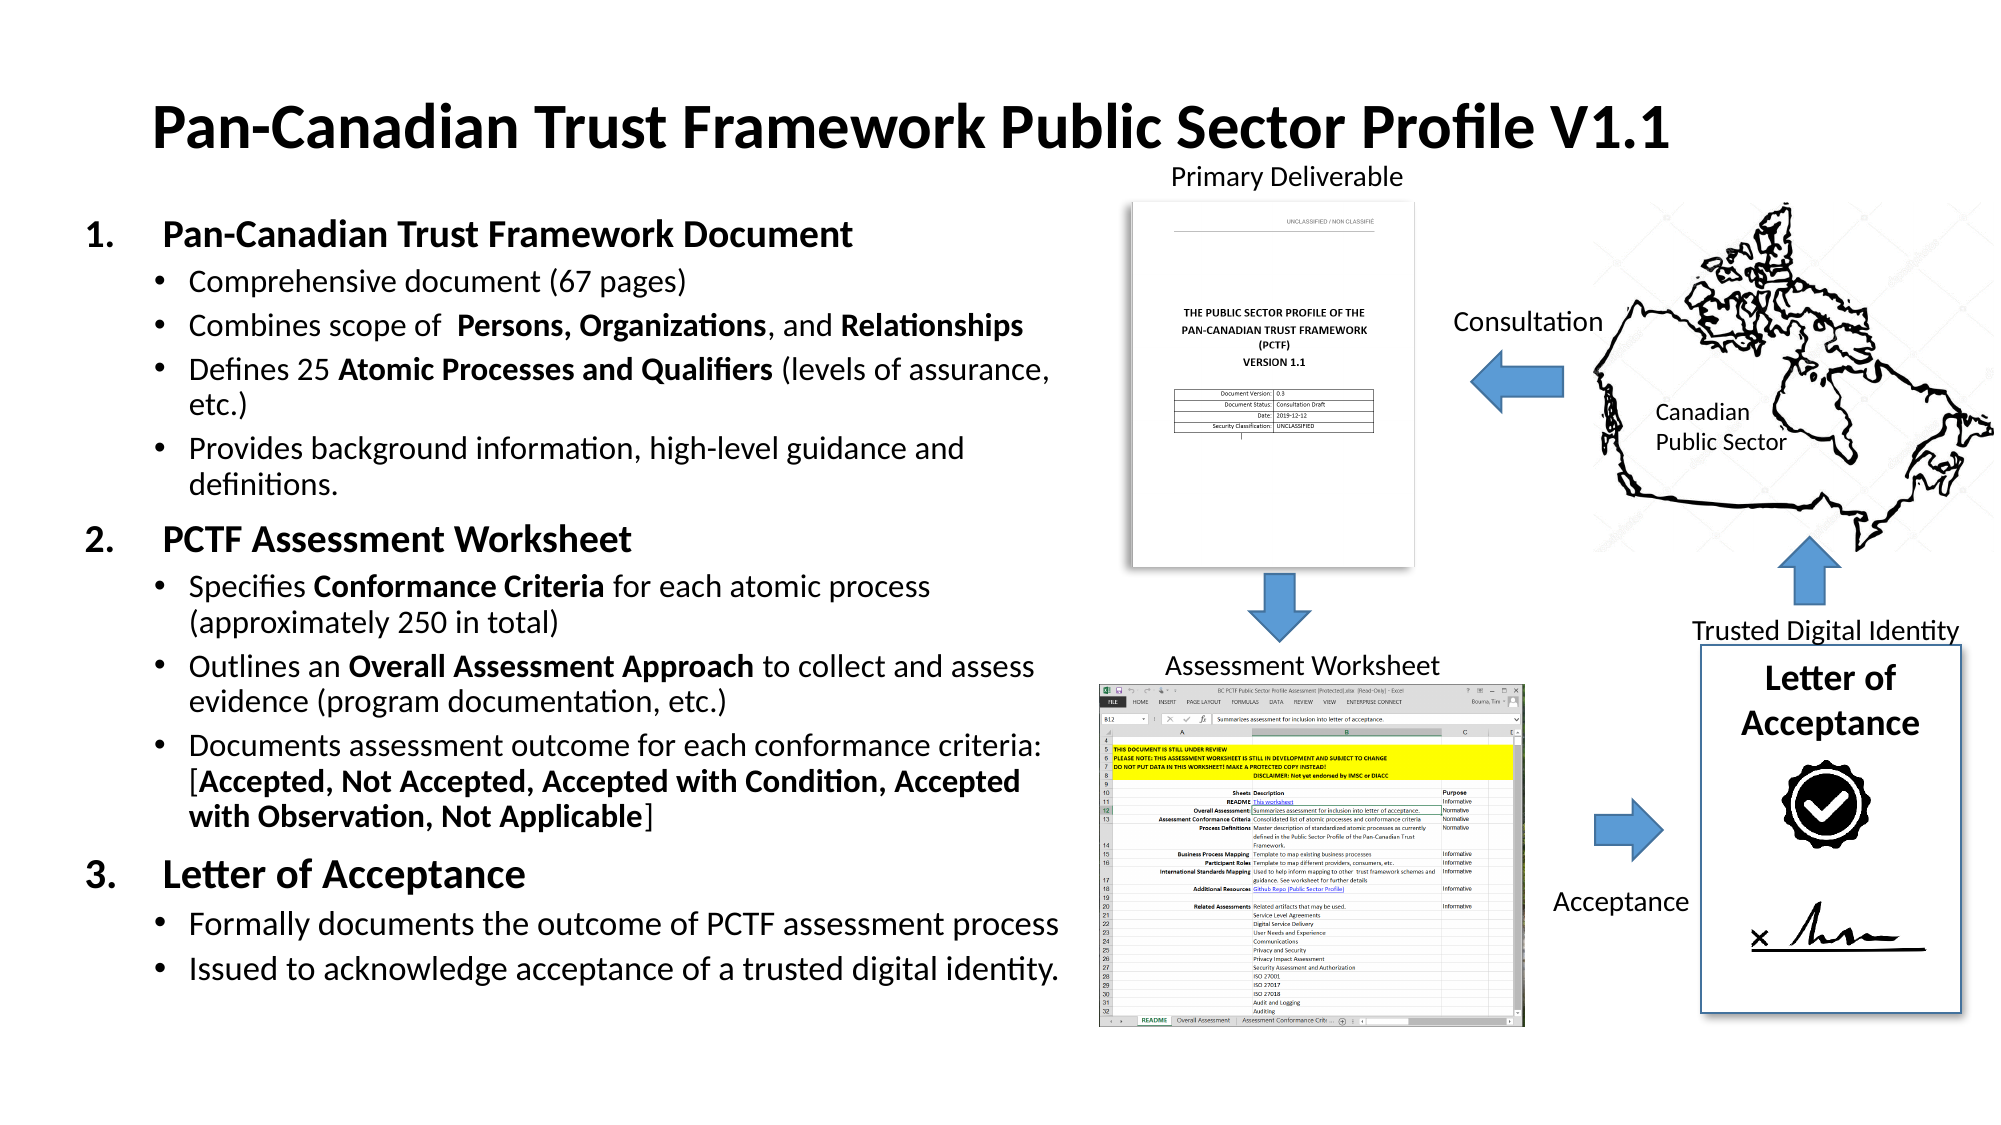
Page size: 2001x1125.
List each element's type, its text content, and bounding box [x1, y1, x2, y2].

text_box [1777, 552, 1843, 604]
text_box Consultation [1438, 294, 1593, 345]
text_box Acceptance [1538, 874, 1700, 925]
text_box [1469, 349, 1565, 415]
text_box Trusted Digital Identity [1677, 604, 1975, 654]
text_box Primary Deliverable [1156, 150, 1419, 236]
picture [1593, 201, 1994, 552]
picture [1099, 684, 1525, 1027]
text_box [1594, 797, 1665, 863]
text_box [1247, 572, 1313, 638]
list Pan-Canadian Trust Framework Document Comprehensive document (67 pages) Combines scope of Persons, Organizations, and Relationships Defines 25 Atomic Processes and Qualifiers (levels of assurance, etc.) Provides background information, high-level guidance and definitions. PCTF Assessment Worksheet Specifies Conformance Criteria for each atomic process (approximately 250 in total) Outlines an Overall Assessment Approach to collect and assess evidence (program documentation, etc.) Documents assessment outcome for each conformance criteria: [Accepted, Not Accepted, Accepted with Condition, Accepted with Observation, Not Applicable] Letter of Acceptance Formally documents the outcome of PCTF assessment process Issued to acknowledge acceptance of a trusted digital identity. [69, 205, 1078, 1047]
picture [1131, 202, 1415, 568]
text_box Assessment Worksheet [1150, 638, 1456, 684]
title Pan-Canadian Trust Framework Public Sector Profile V1.1 [137, 59, 1863, 195]
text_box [1700, 645, 1961, 1013]
